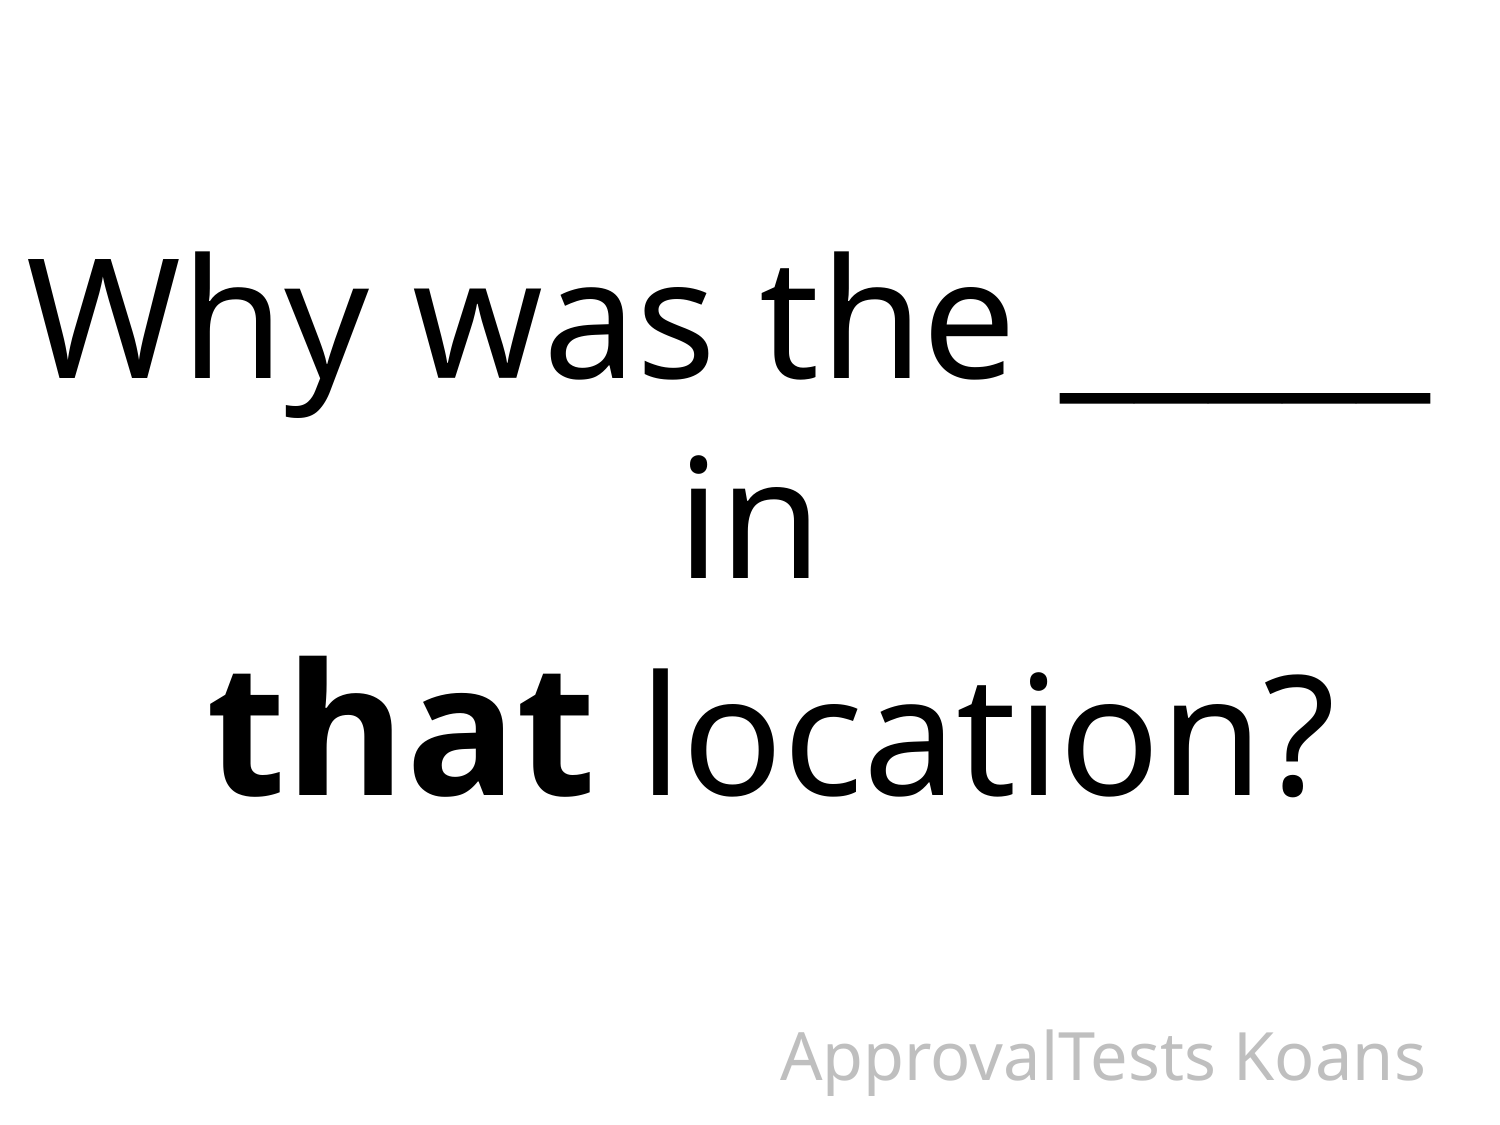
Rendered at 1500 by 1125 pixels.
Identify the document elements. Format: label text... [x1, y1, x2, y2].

title Why was the _____ in that location? [0, 58, 1500, 985]
